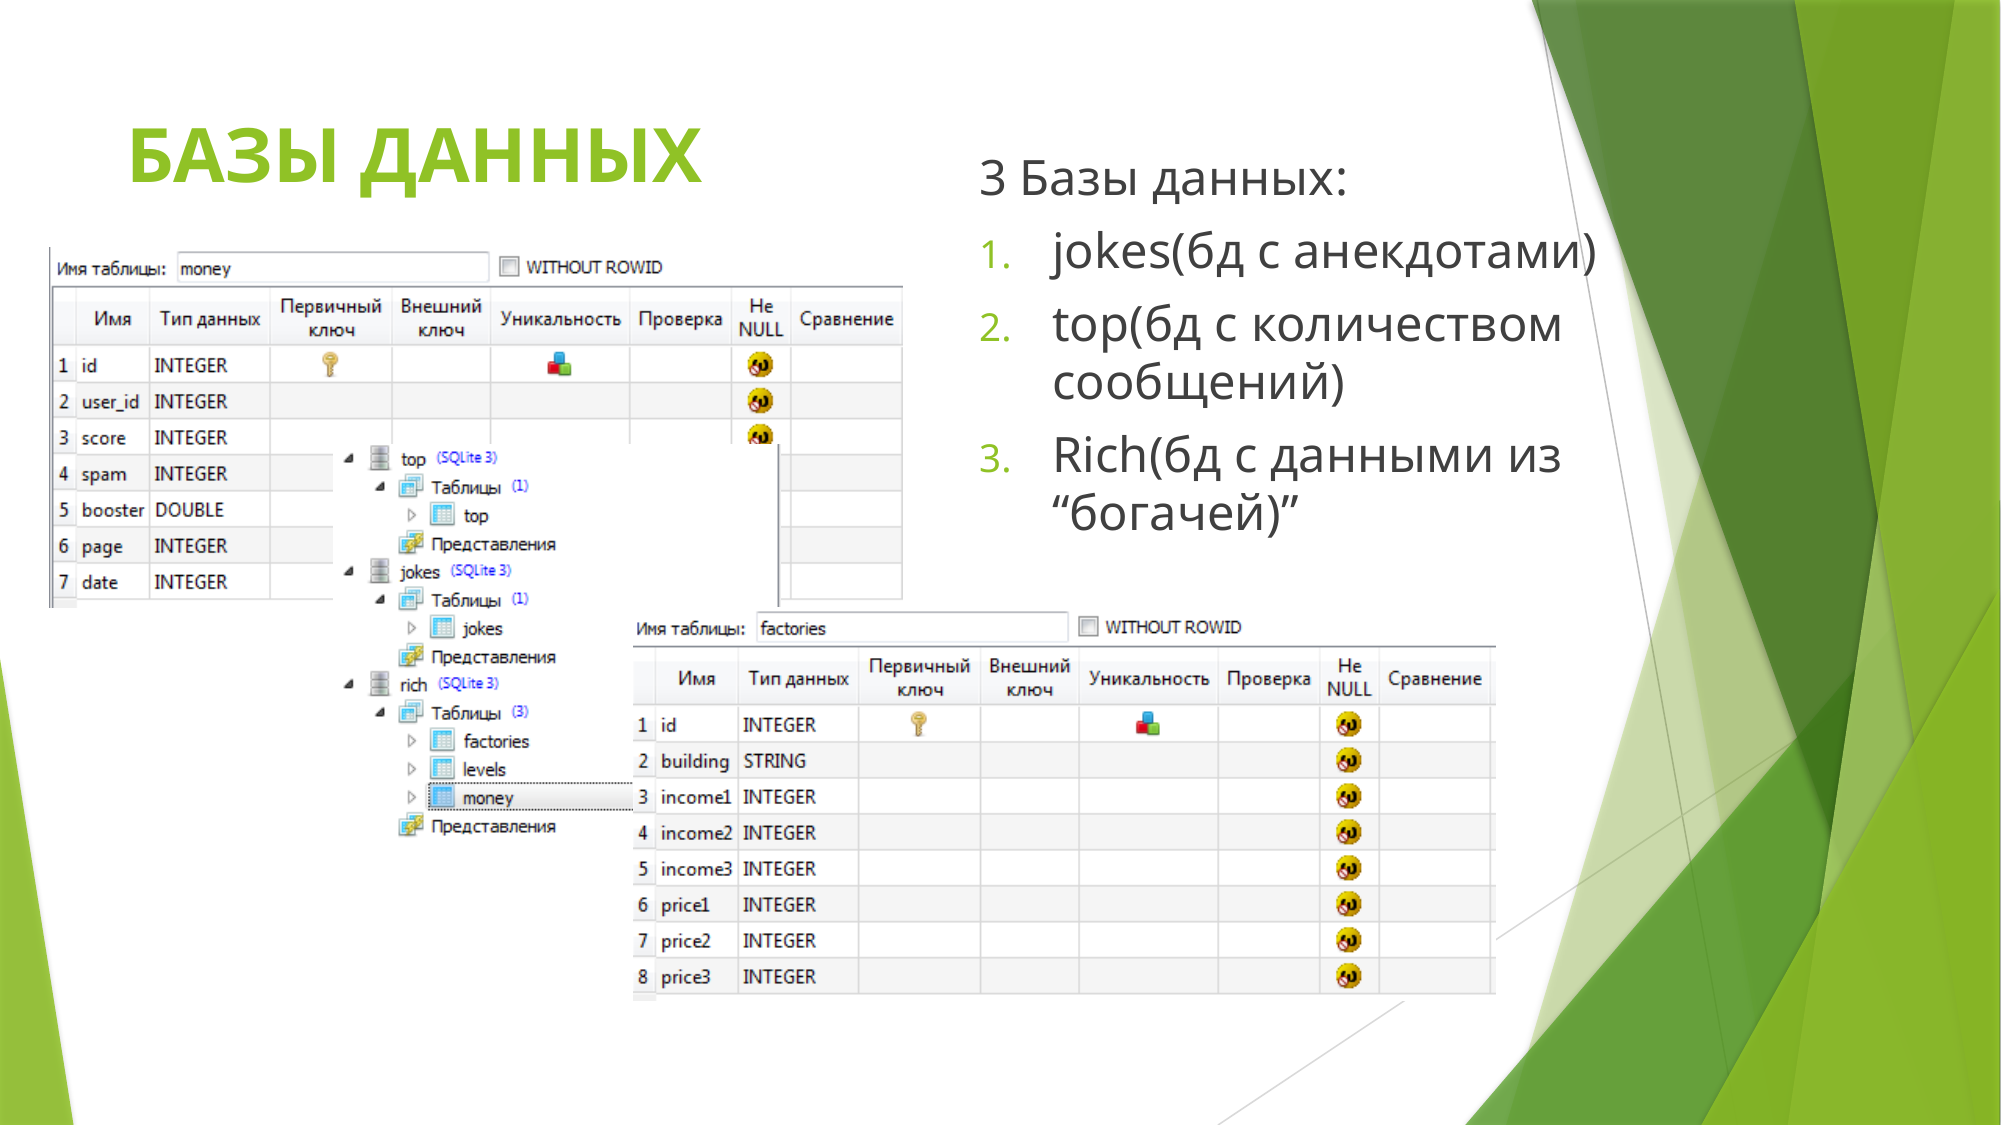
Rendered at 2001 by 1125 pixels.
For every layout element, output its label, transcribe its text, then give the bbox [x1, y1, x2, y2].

list 3 Базы данных: jokes(бд с анекдотами) top(бд с количеством сообщений) Rich(бд с данными из “богачей)” [964, 139, 1807, 553]
picture [49, 247, 1496, 1002]
title БАЗЫ ДАННЫХ [111, 99, 1522, 317]
